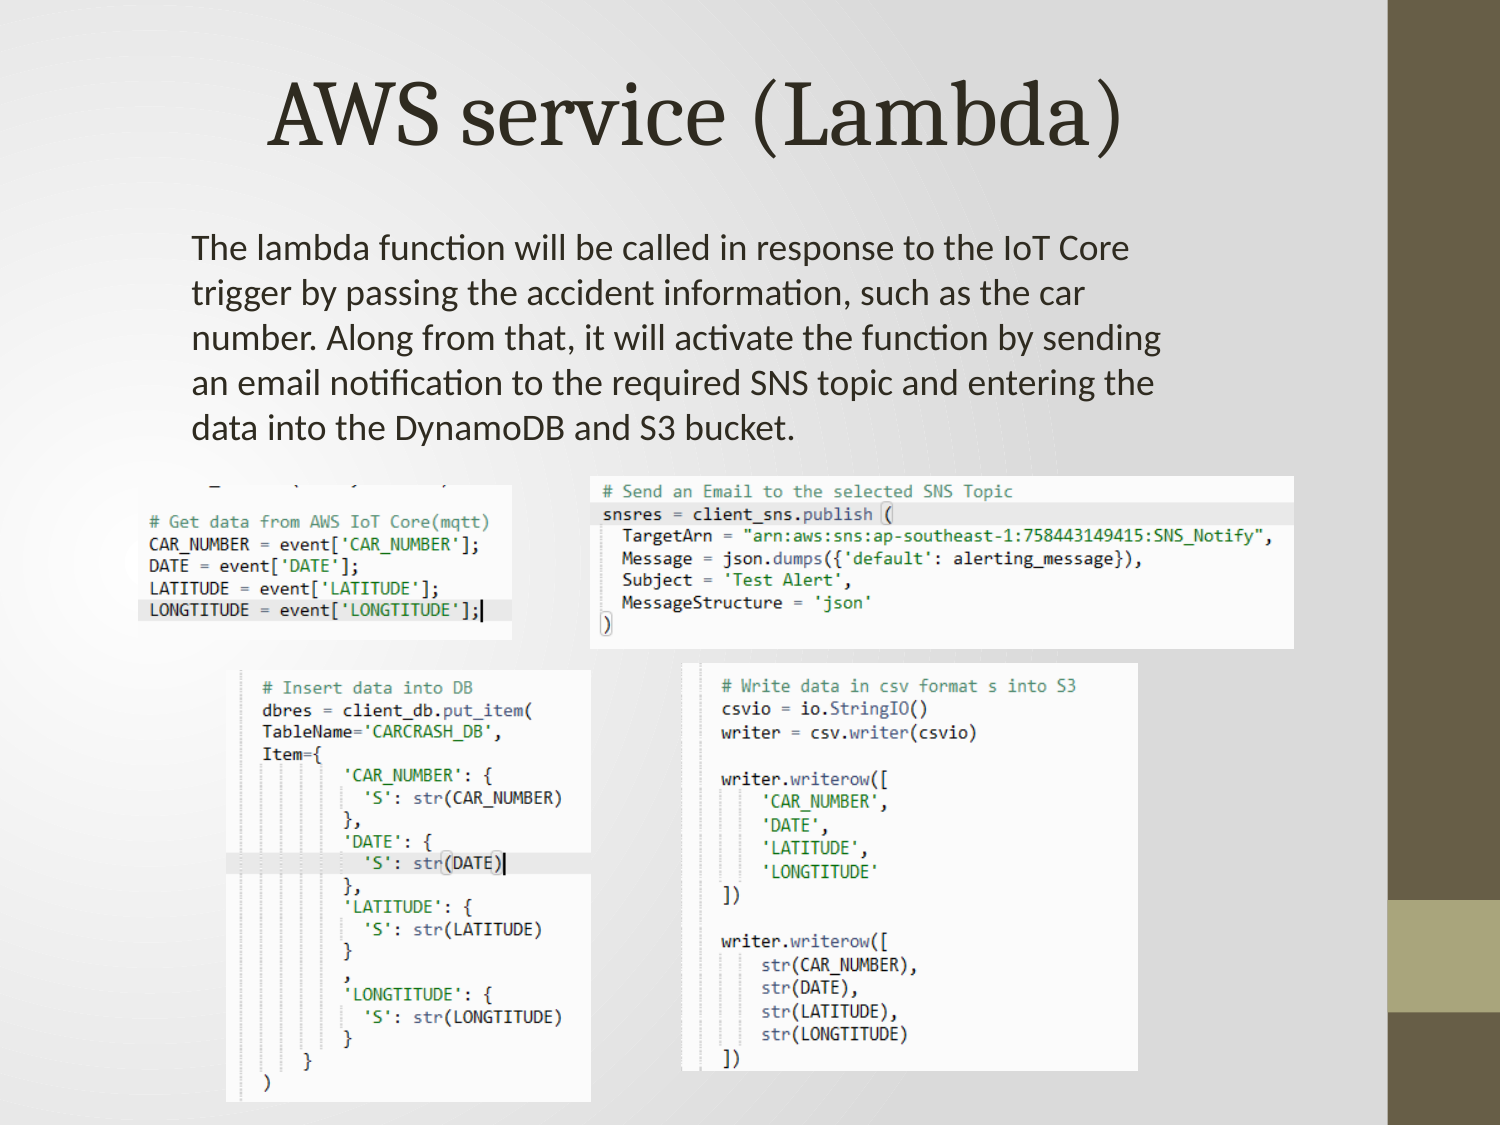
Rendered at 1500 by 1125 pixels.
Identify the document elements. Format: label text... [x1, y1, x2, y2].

text_box AWS service (Lambda) [101, 23, 1293, 174]
picture [226, 669, 591, 1102]
picture [138, 485, 512, 640]
text_box The lambda function will be called in response to the IoT Core trigger by passing the accident information, such as the car number. Along from that, it will activate the function by sending an email notification to the required SNS topic and entering the data into the DynamoDB and S3 bucket. [176, 215, 1219, 501]
picture [589, 476, 1294, 649]
picture [680, 663, 1139, 1072]
